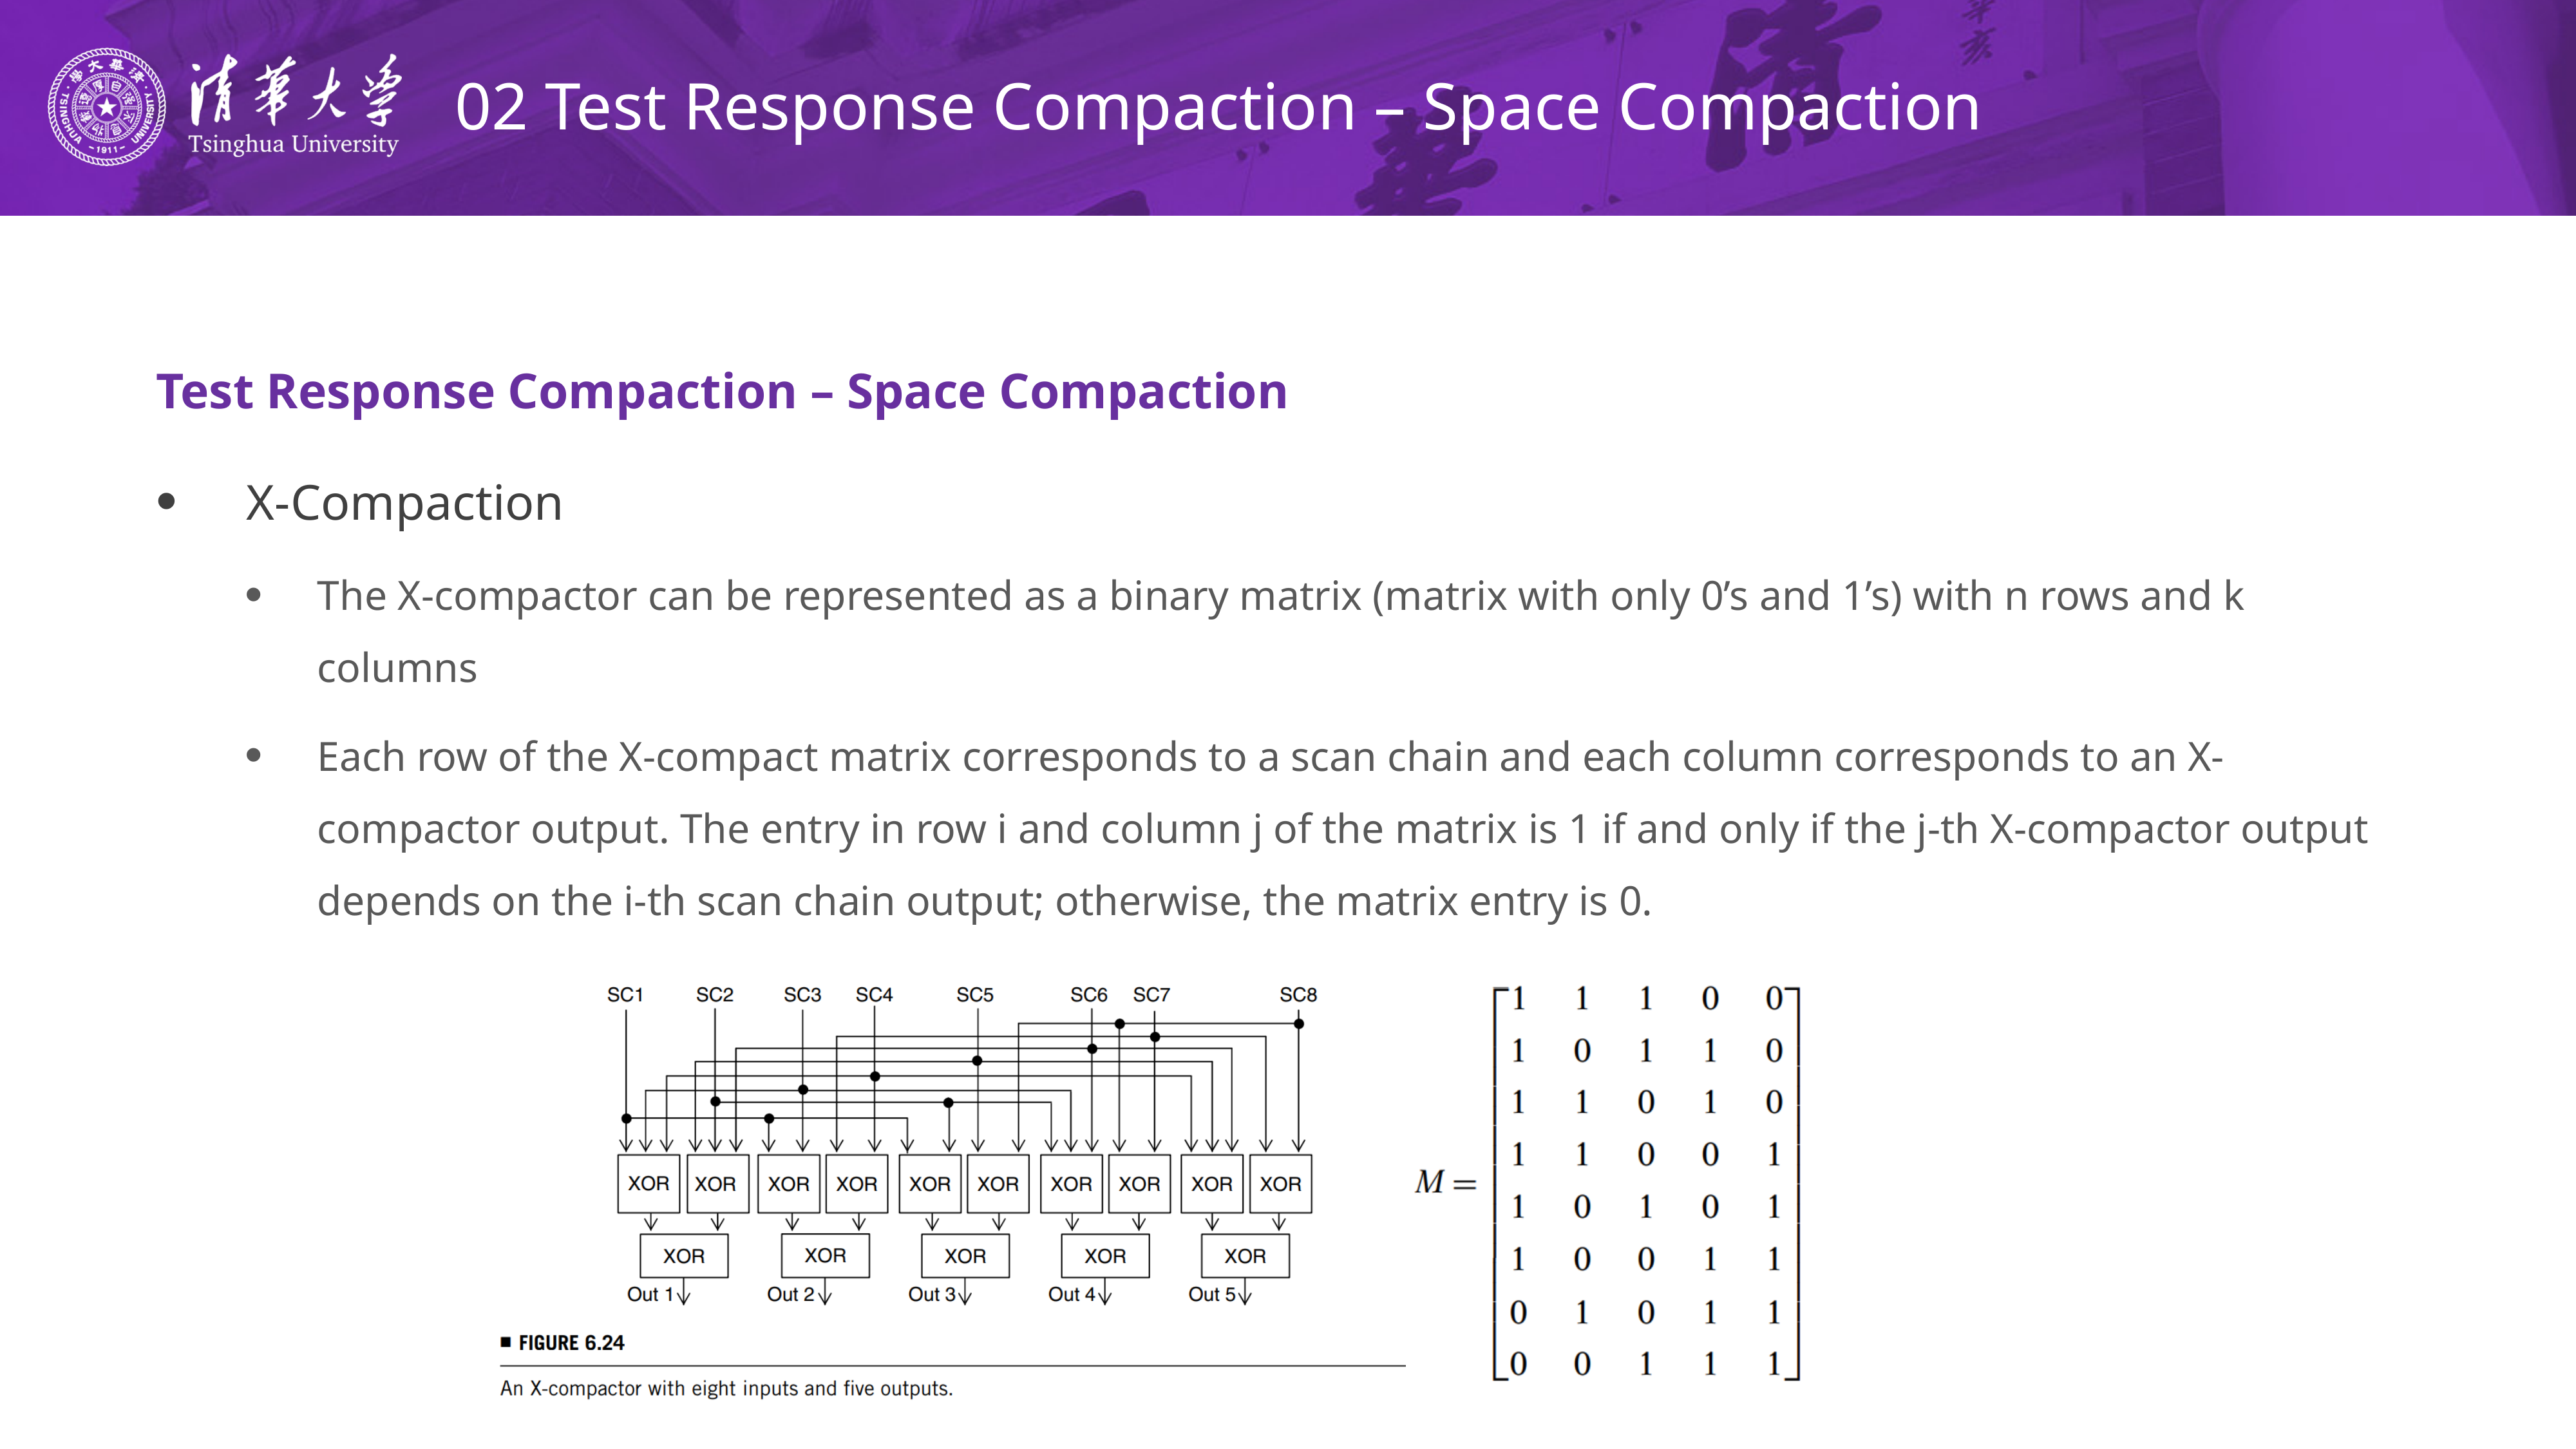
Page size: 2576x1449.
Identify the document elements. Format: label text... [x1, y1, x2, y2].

picture [0, 0, 2576, 216]
text_box Test Response Compaction – Space Compaction X-Compaction The X-compactor can be represented as a binary matrix (matrix with only 0’s and 1’s) with n rows and k columns Each row of the X-compact matrix corresponds to a scan chain and each column corresponds to an X-compactor output. The entry in row i and column j of the matrix is 1 if and only if the j-th X-compactor output depends on the i-th scan chain output; otherwise, the matrix entry is 0. [146, 327, 2399, 1401]
title 02 Test Response Compaction – Space Compaction [449, 41, 2498, 166]
picture [465, 957, 1819, 1416]
